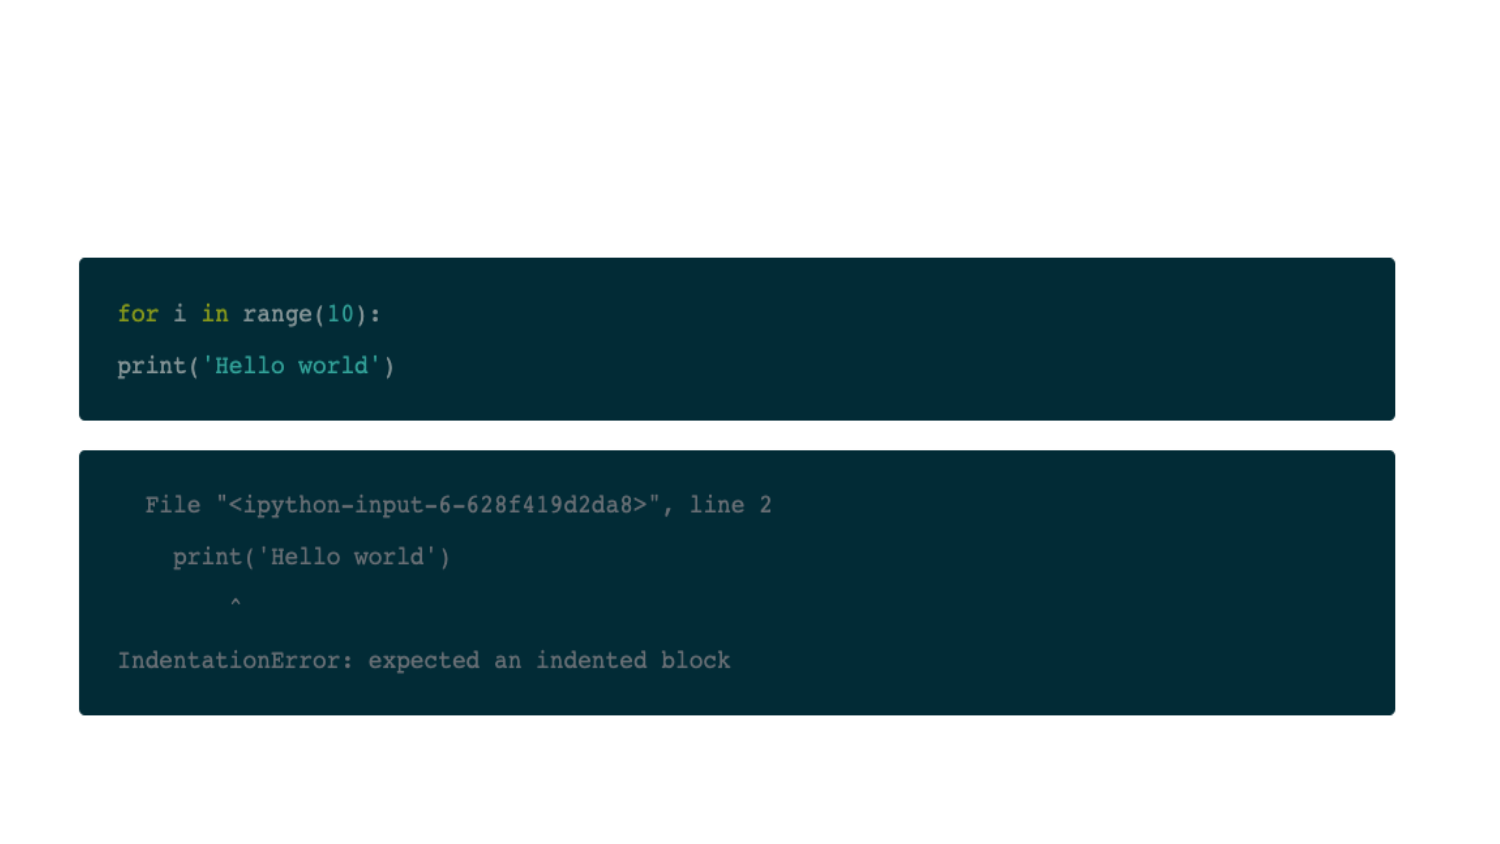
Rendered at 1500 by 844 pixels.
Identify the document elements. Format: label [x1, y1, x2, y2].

picture [74, 255, 1398, 723]
